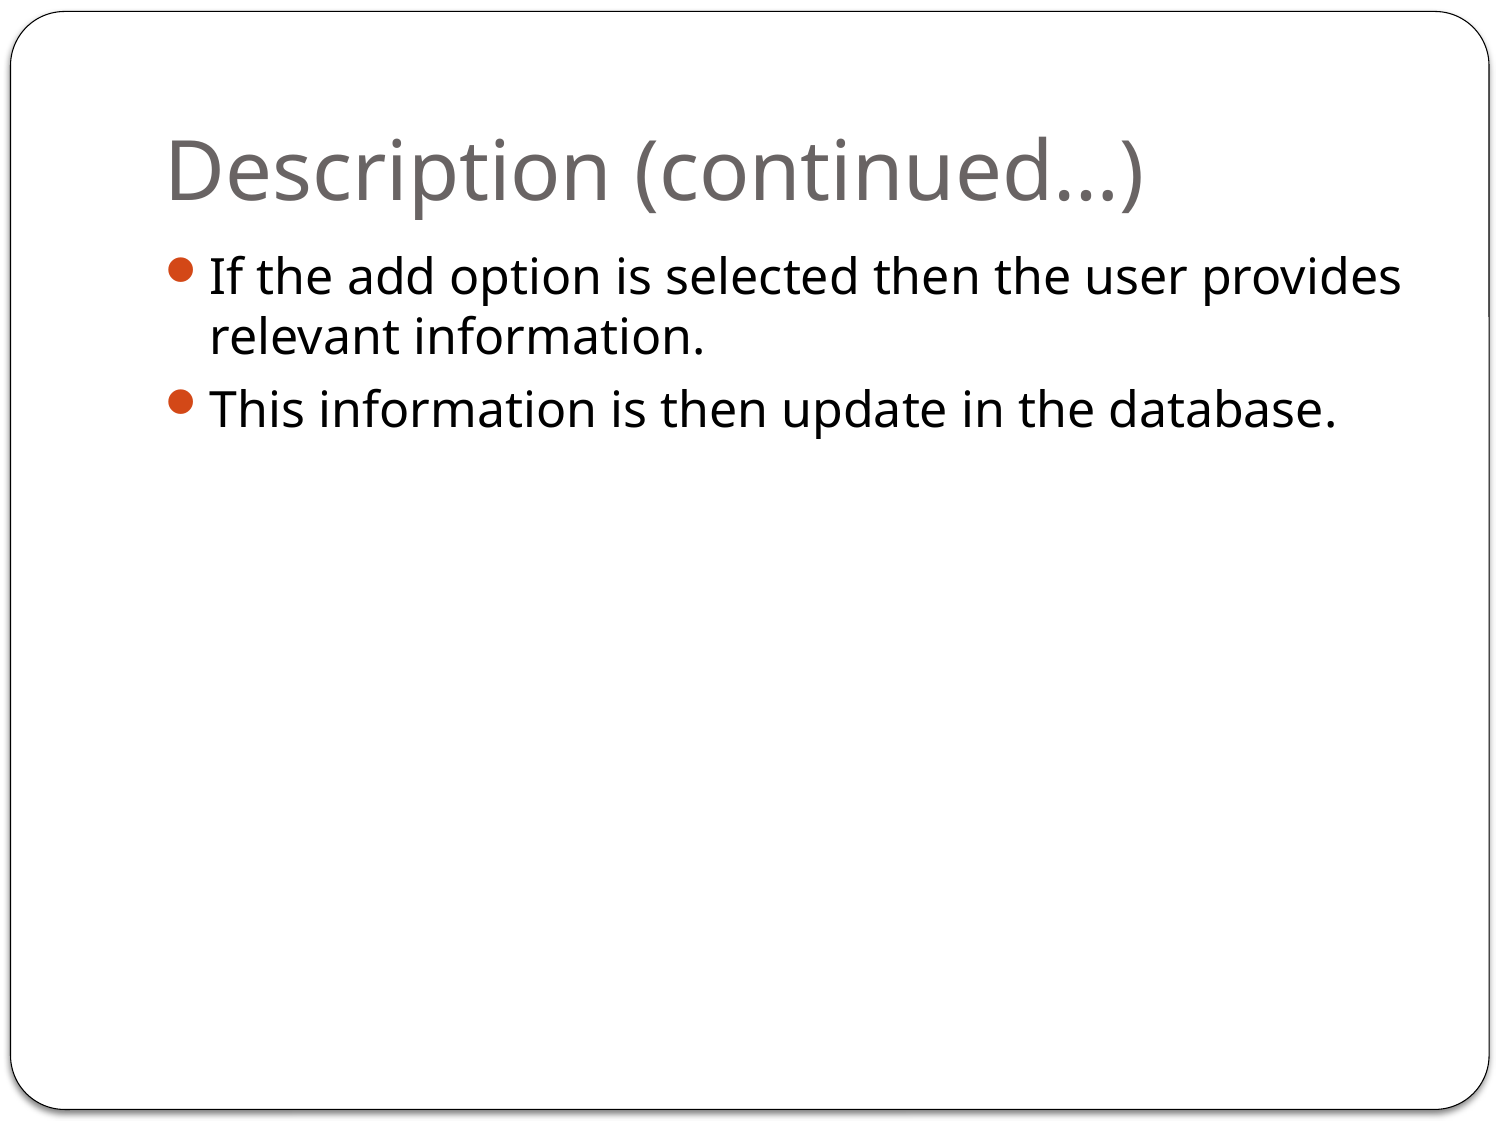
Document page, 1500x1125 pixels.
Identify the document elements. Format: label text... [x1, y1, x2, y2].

title Description (continued…) [150, 45, 1425, 233]
list If the add option is selected then the user provides relevant information. This information is then update in the database. [150, 237, 1425, 988]
